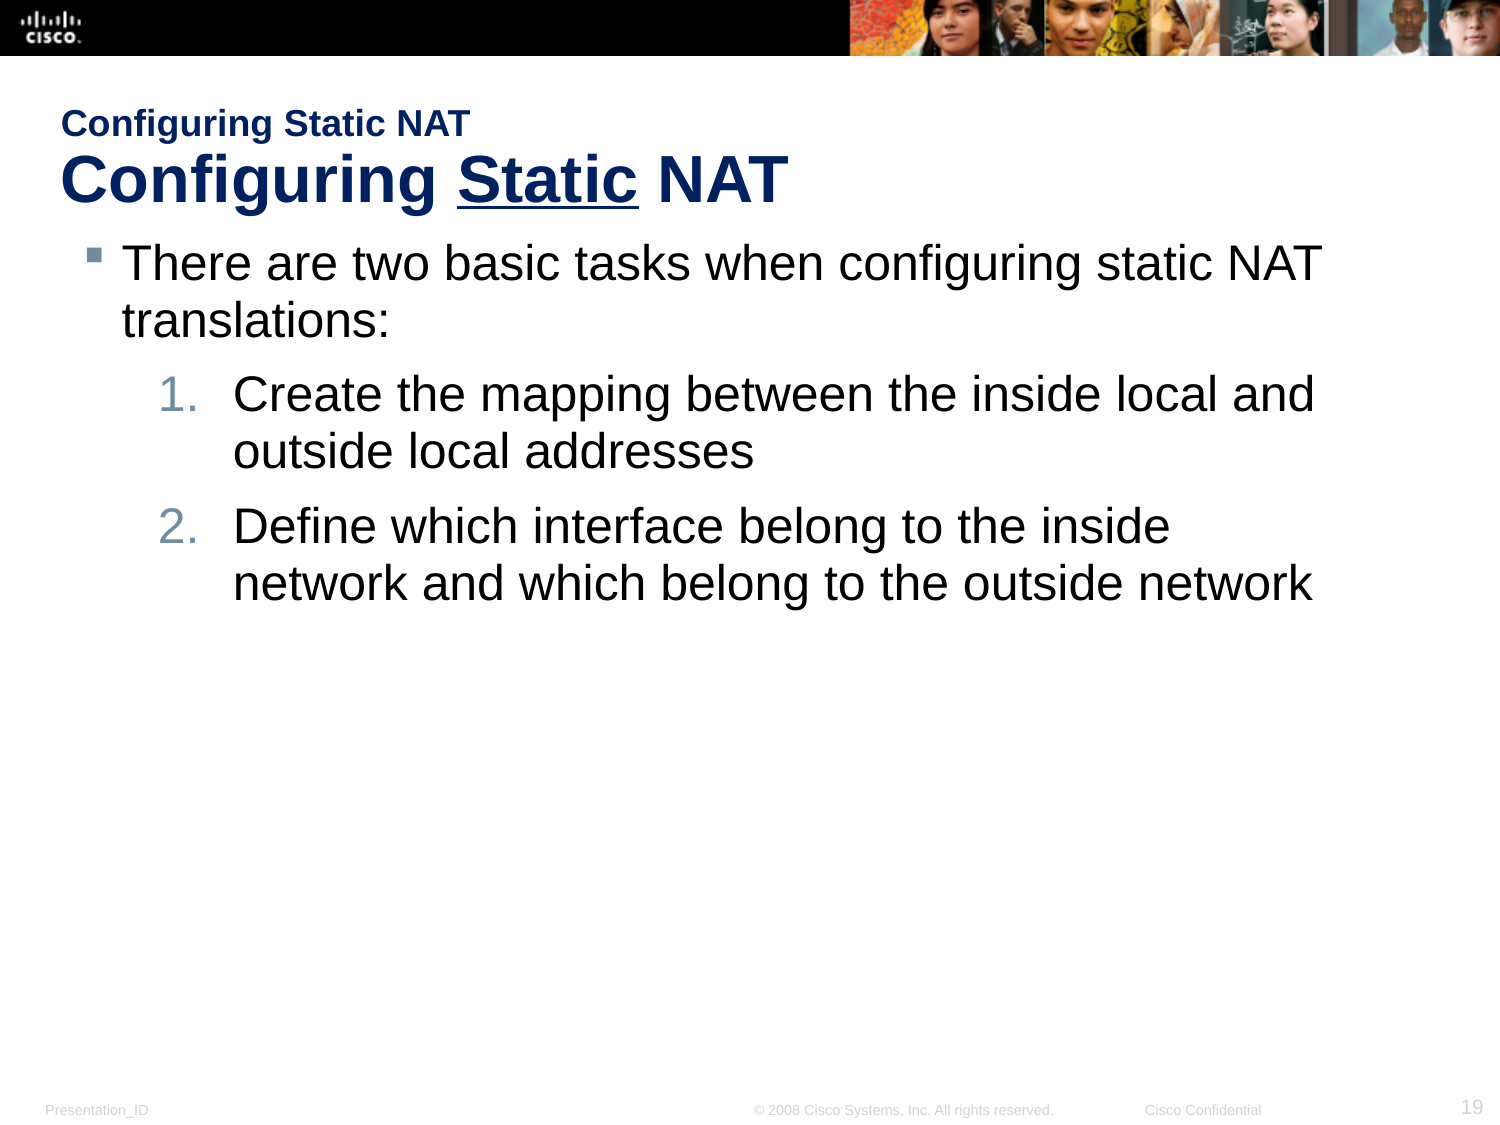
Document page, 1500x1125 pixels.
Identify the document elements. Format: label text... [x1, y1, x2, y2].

title Configuring Static NAT Configuring Static NAT [47, 85, 1384, 224]
list There are two basic tasks when configuring static NAT translations: Create the mapping between the inside local and outside local addresses Define which interface belong to the inside network and which belong to the outside network [69, 227, 1375, 965]
picture [0, 0, 1500, 56]
